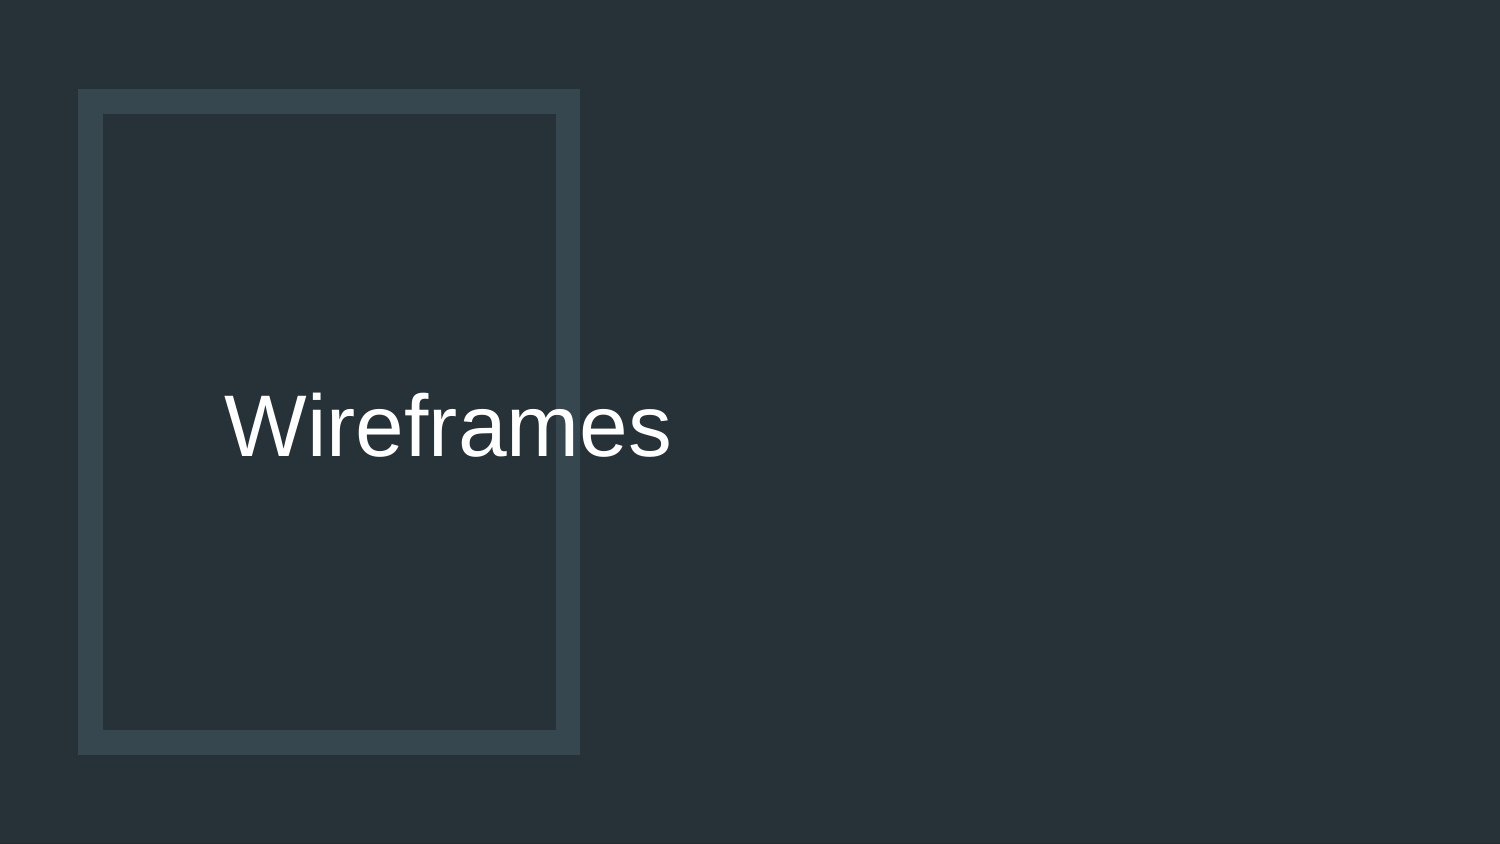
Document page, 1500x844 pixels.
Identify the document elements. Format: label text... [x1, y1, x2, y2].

title Wireframes [209, 162, 1255, 682]
